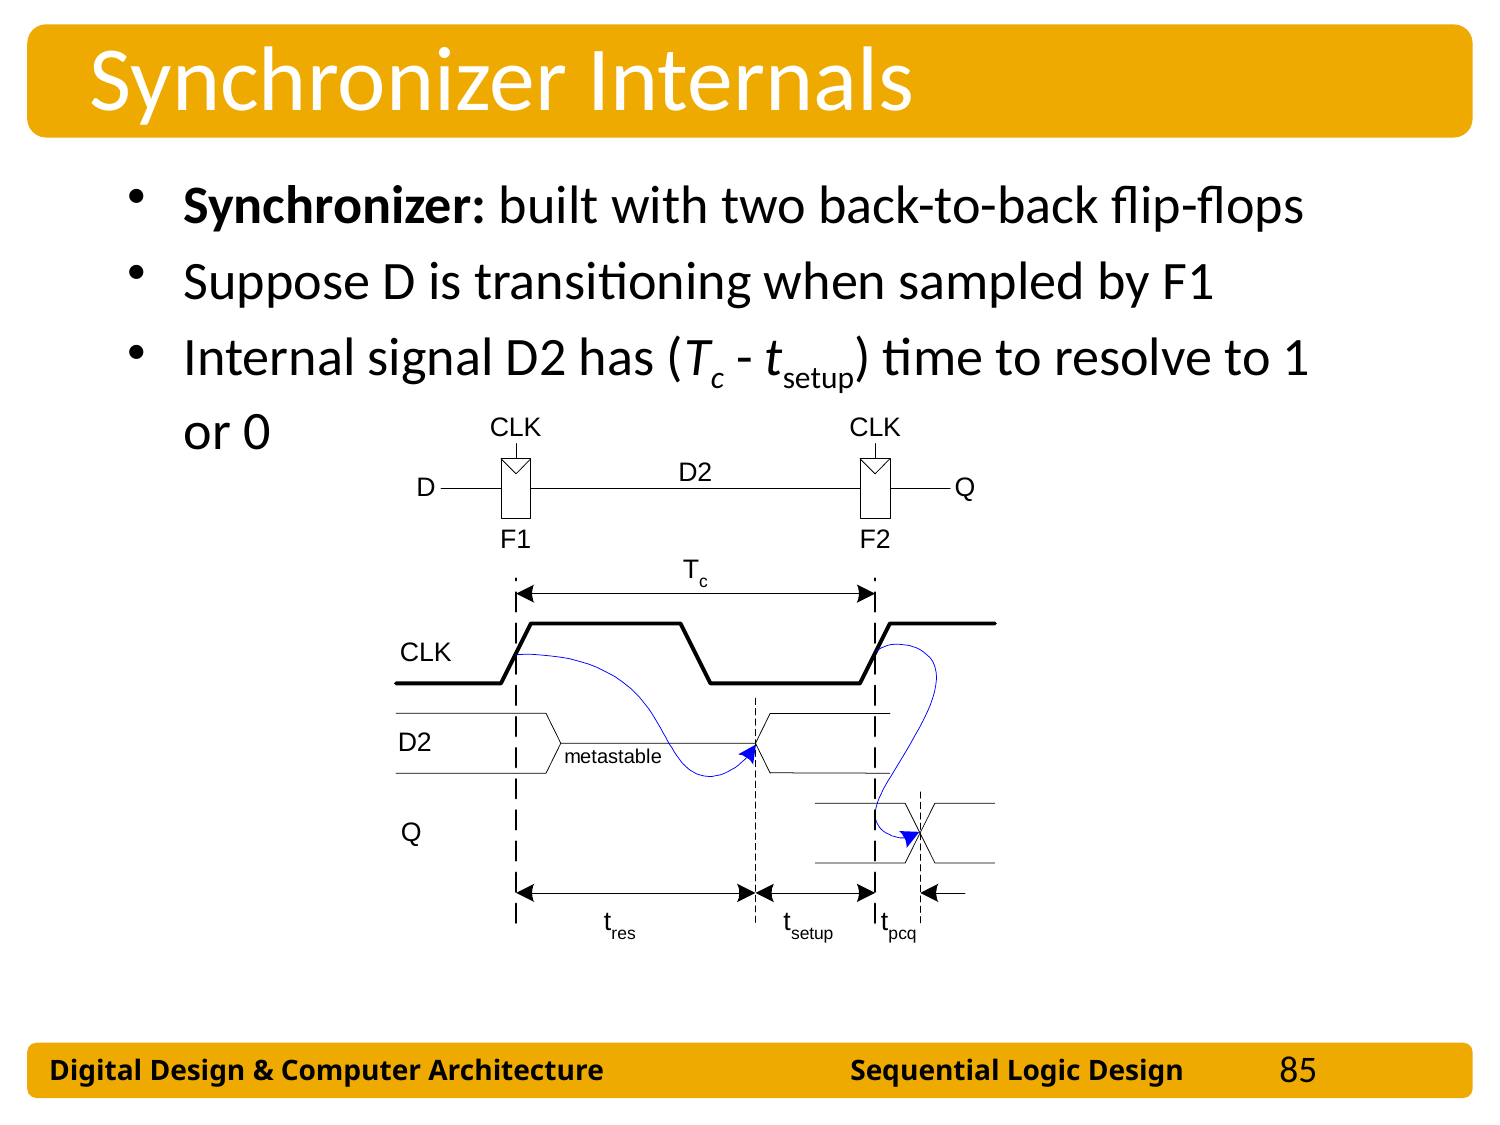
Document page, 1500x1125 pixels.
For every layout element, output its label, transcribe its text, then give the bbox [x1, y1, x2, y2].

text_box Synchronizer: built with two back-to-back flip-flops Suppose D is transitioning when sampled by F1 Internal signal D2 has (Tc - tsetup) time to resolve to 1 or 0 [112, 162, 1350, 988]
slide_number 85 [1264, 1037, 1388, 1096]
text_box Synchronizer Internals [75, 11, 1375, 136]
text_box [362, 394, 1013, 956]
